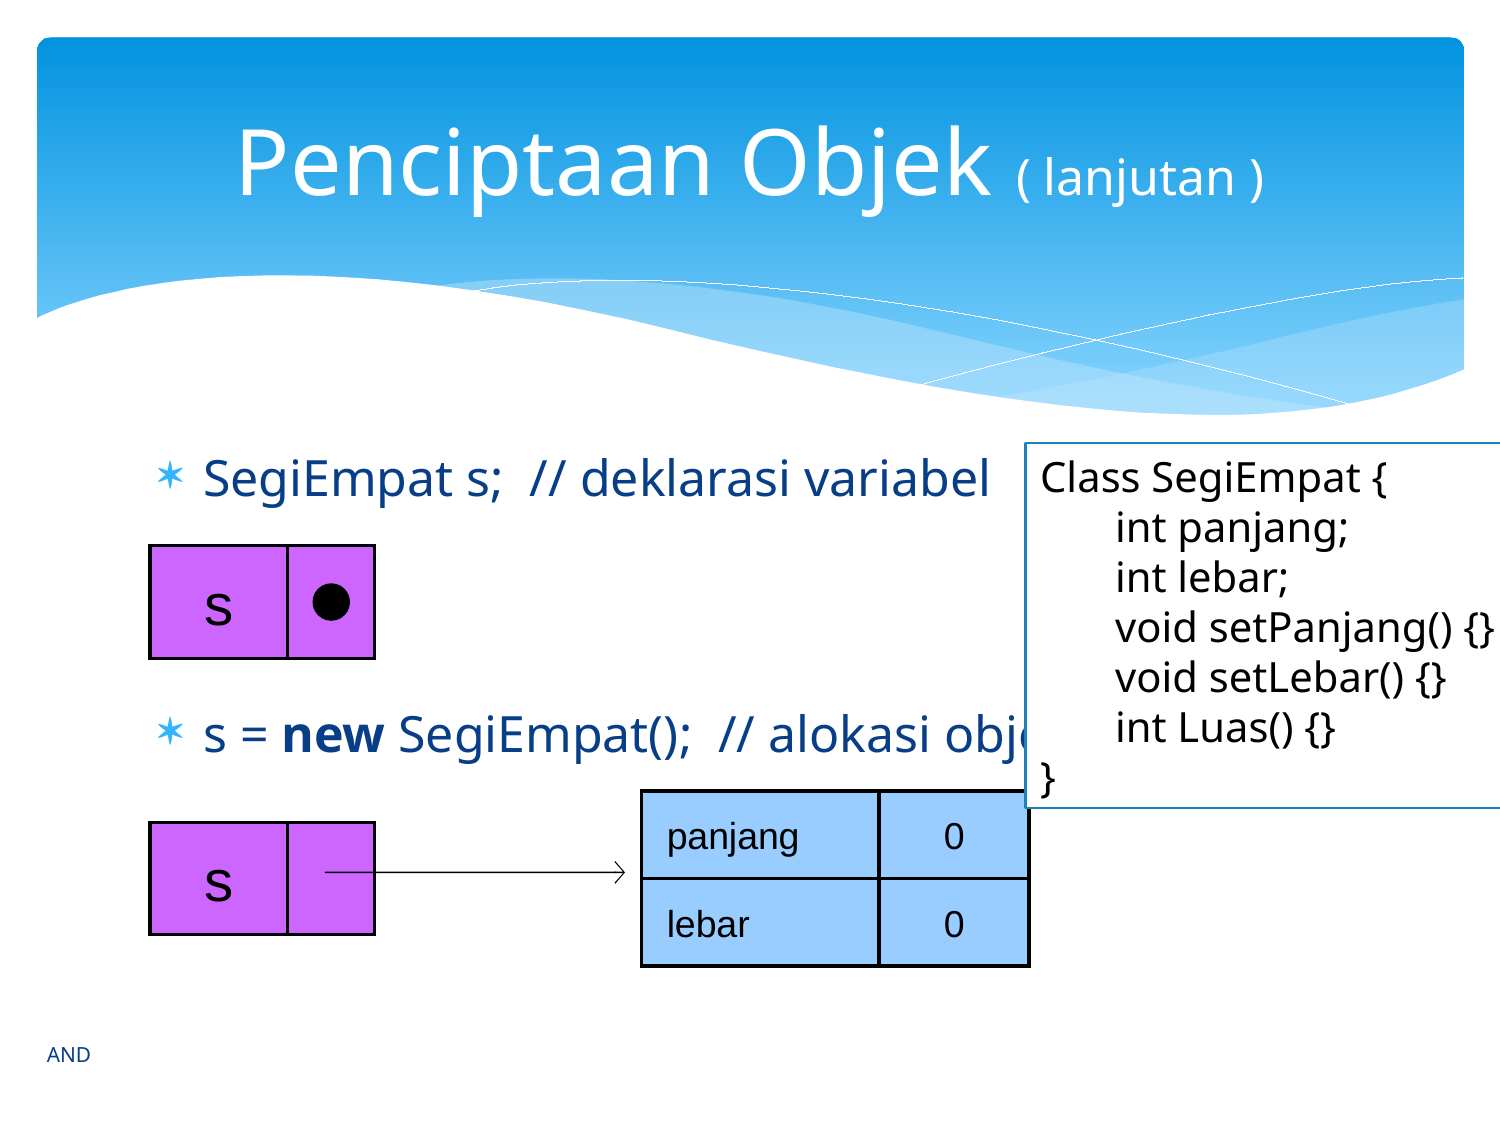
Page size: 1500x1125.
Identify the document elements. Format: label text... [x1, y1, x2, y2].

list SegiEmpat s; // deklarasi variabel s = new SegiEmpat(); // alokasi objek [143, 438, 1359, 1005]
text_box Class SegiEmpat { int panjang; int lebar; void setPanjang() {} void setLebar() {} int Luas() {} } [1024, 442, 1500, 809]
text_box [149, 822, 626, 936]
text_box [641, 790, 1030, 967]
footer AND [31, 1025, 653, 1086]
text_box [149, 545, 376, 659]
title Penciptaan Objek ( lanjutan ) [75, 55, 1425, 261]
